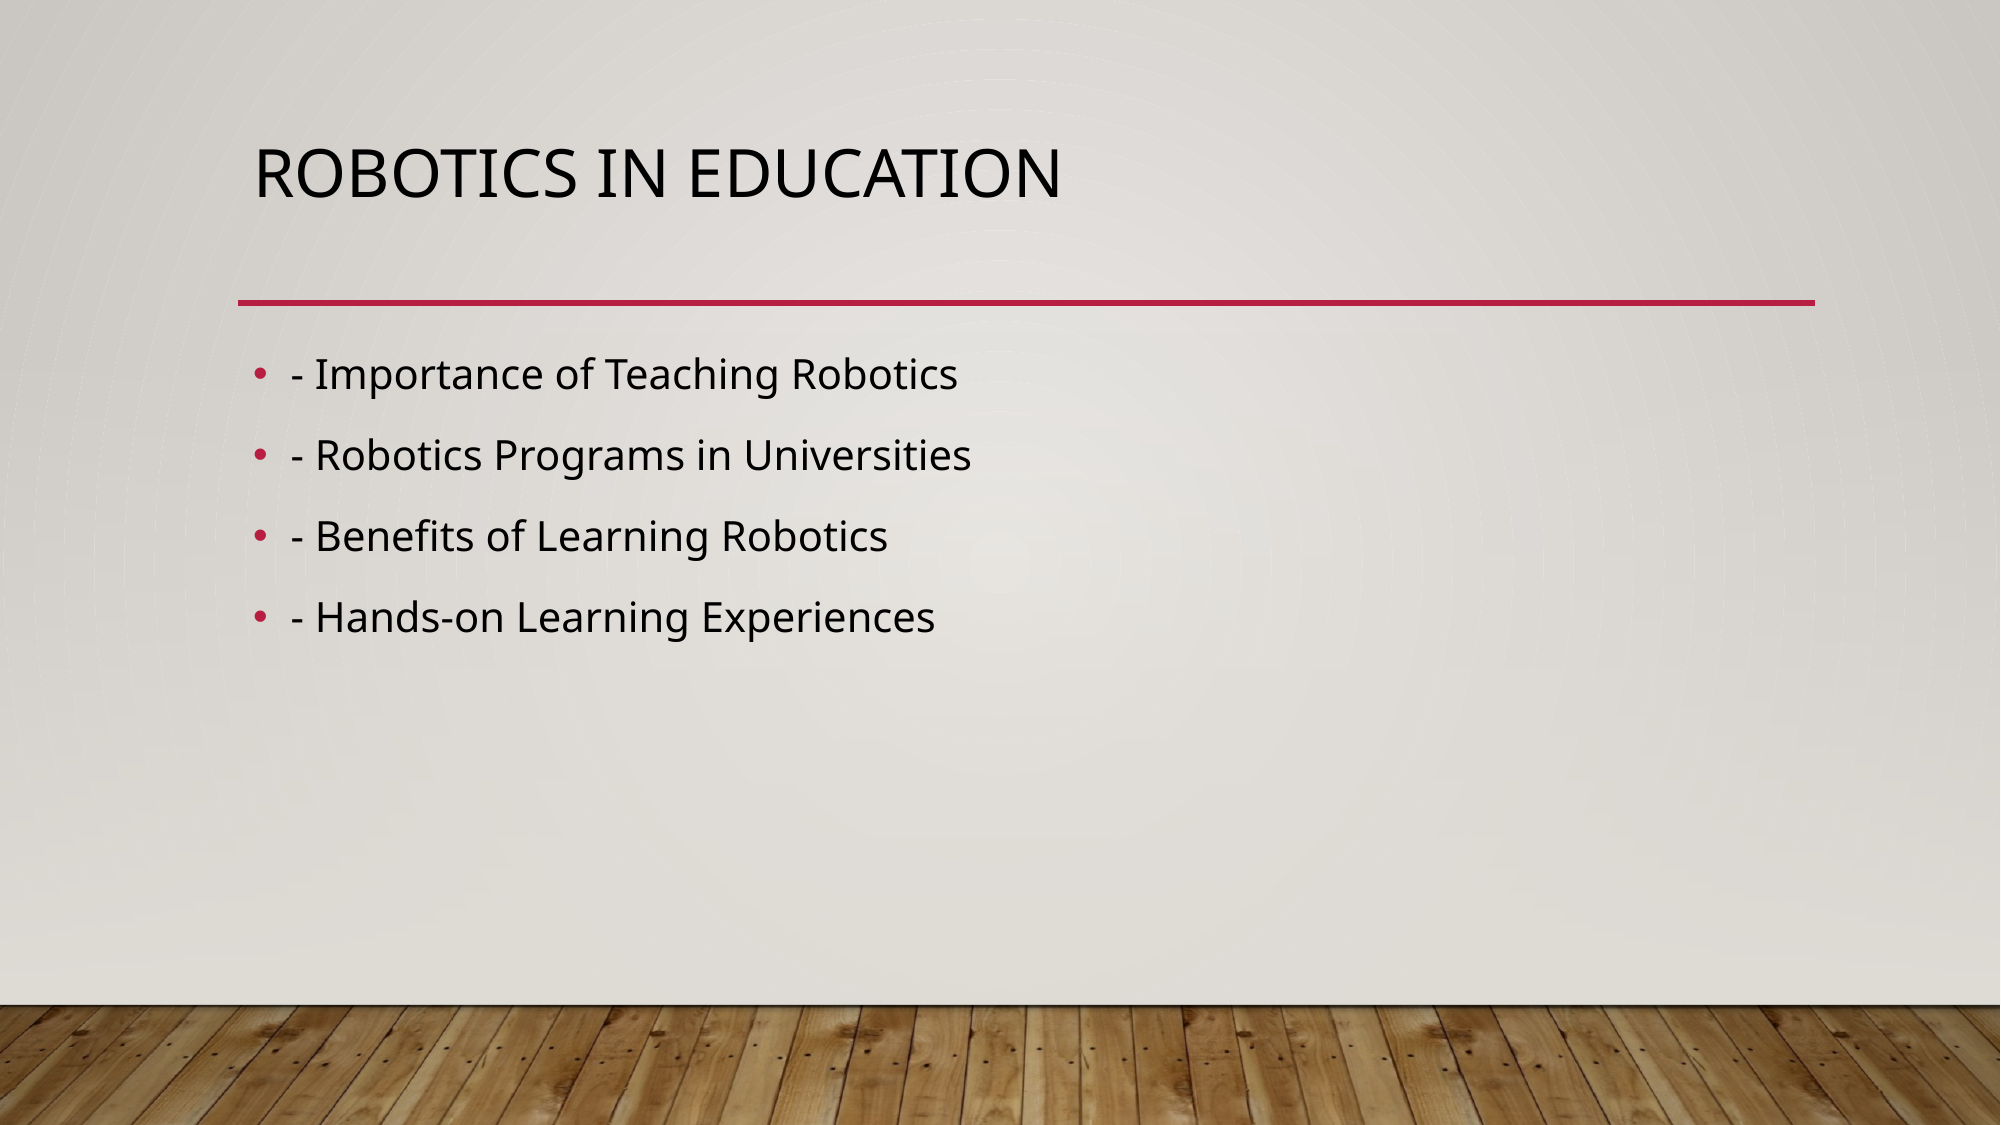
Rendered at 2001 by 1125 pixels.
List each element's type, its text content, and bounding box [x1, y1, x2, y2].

list - Importance of Teaching Robotics - Robotics Programs in Universities - Benefits of Learning Robotics - Hands-on Learning Experiences [238, 330, 1814, 897]
picture [0, 1005, 2000, 1125]
title Robotics in Education [238, 131, 1814, 305]
